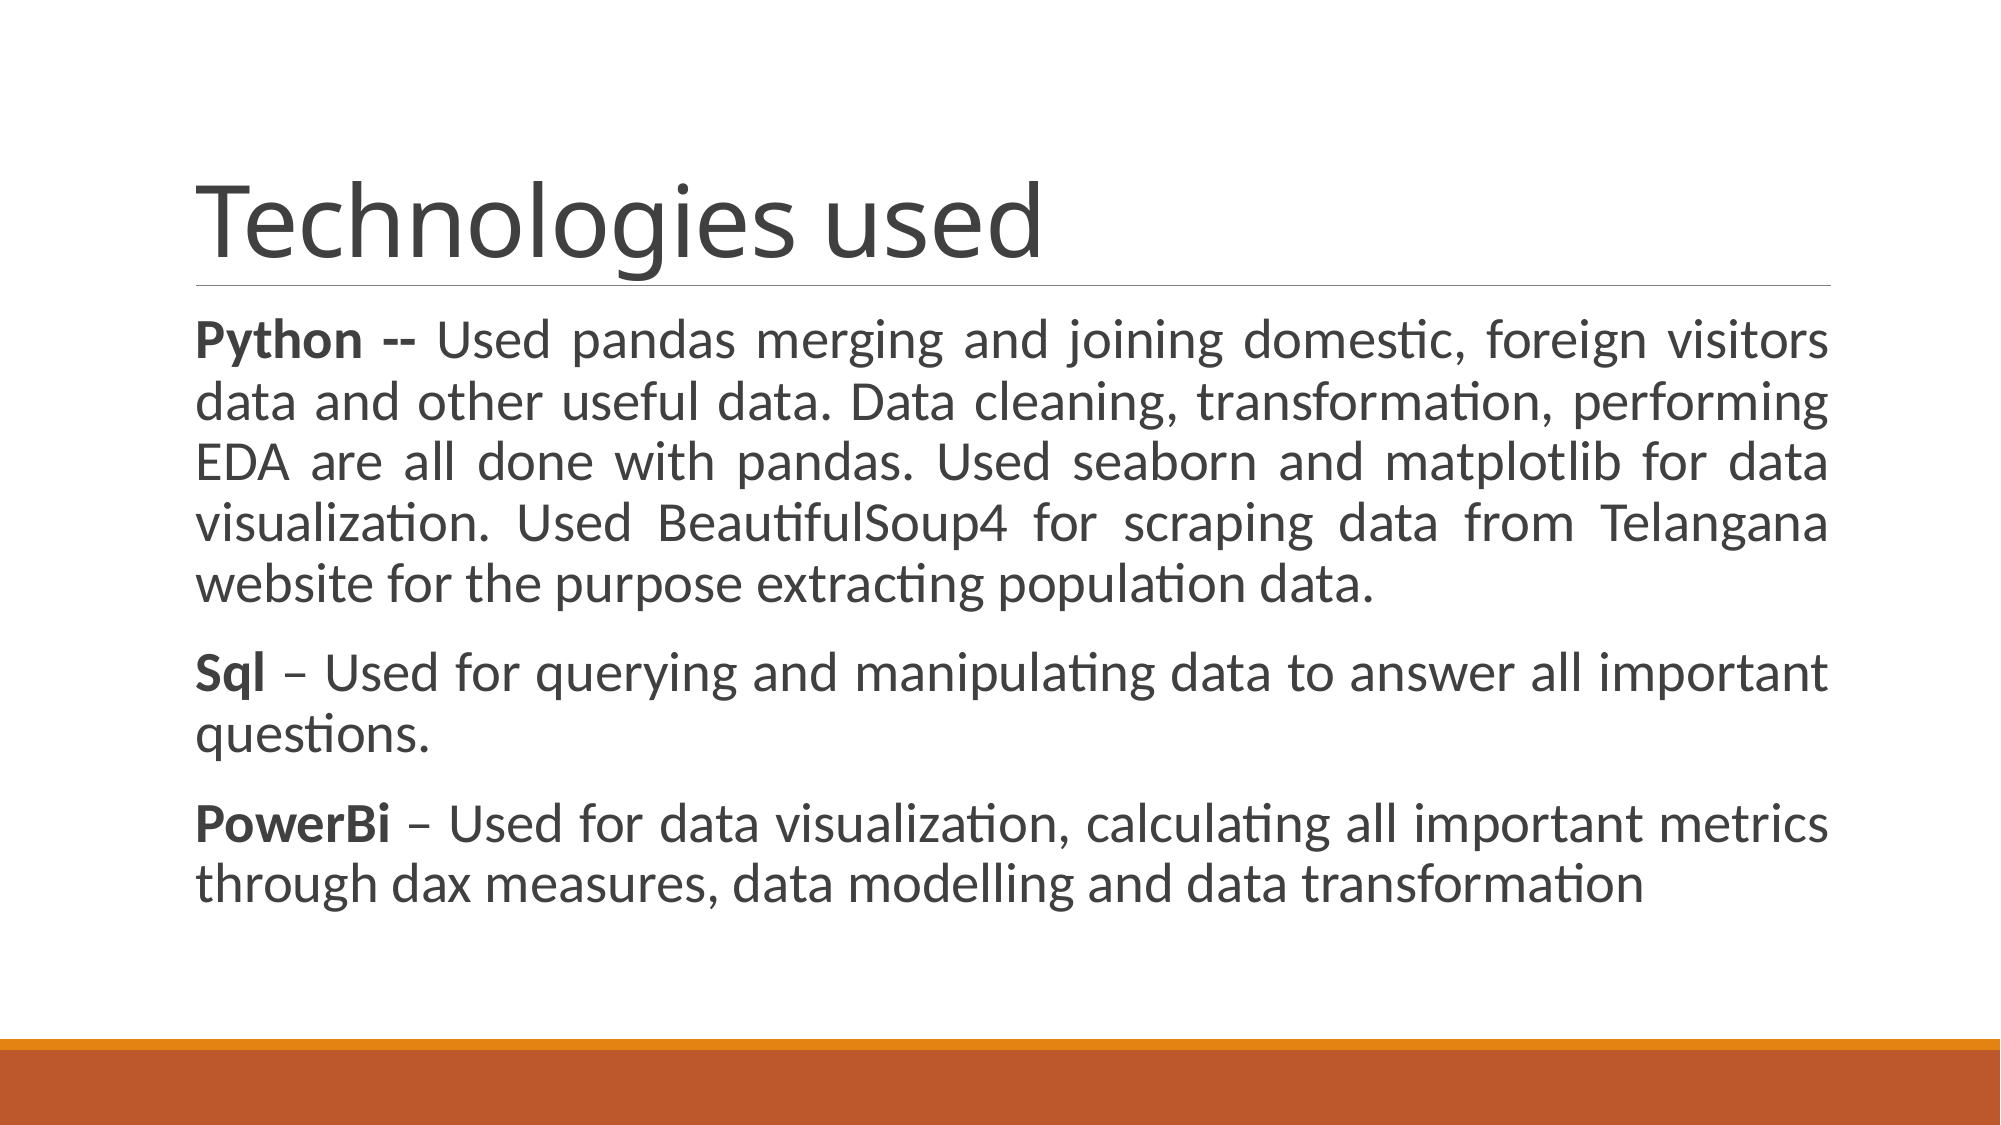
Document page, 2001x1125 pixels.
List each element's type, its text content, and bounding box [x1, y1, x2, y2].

title Technologies used [180, 47, 1830, 285]
list Python -- Used pandas merging and joining domestic, foreign visitors data and other useful data. Data cleaning, transformation, performing EDA are all done with pandas. Used seaborn and matplotlib for data visualization. Used BeautifulSoup4 for scraping data from Telangana website for the purpose extracting population data. Sql – Used for querying and manipulating data to answer all important questions. PowerBi – Used for data visualization, calculating all important metrics through dax measures, data modelling and data transformation [180, 302, 1830, 963]
